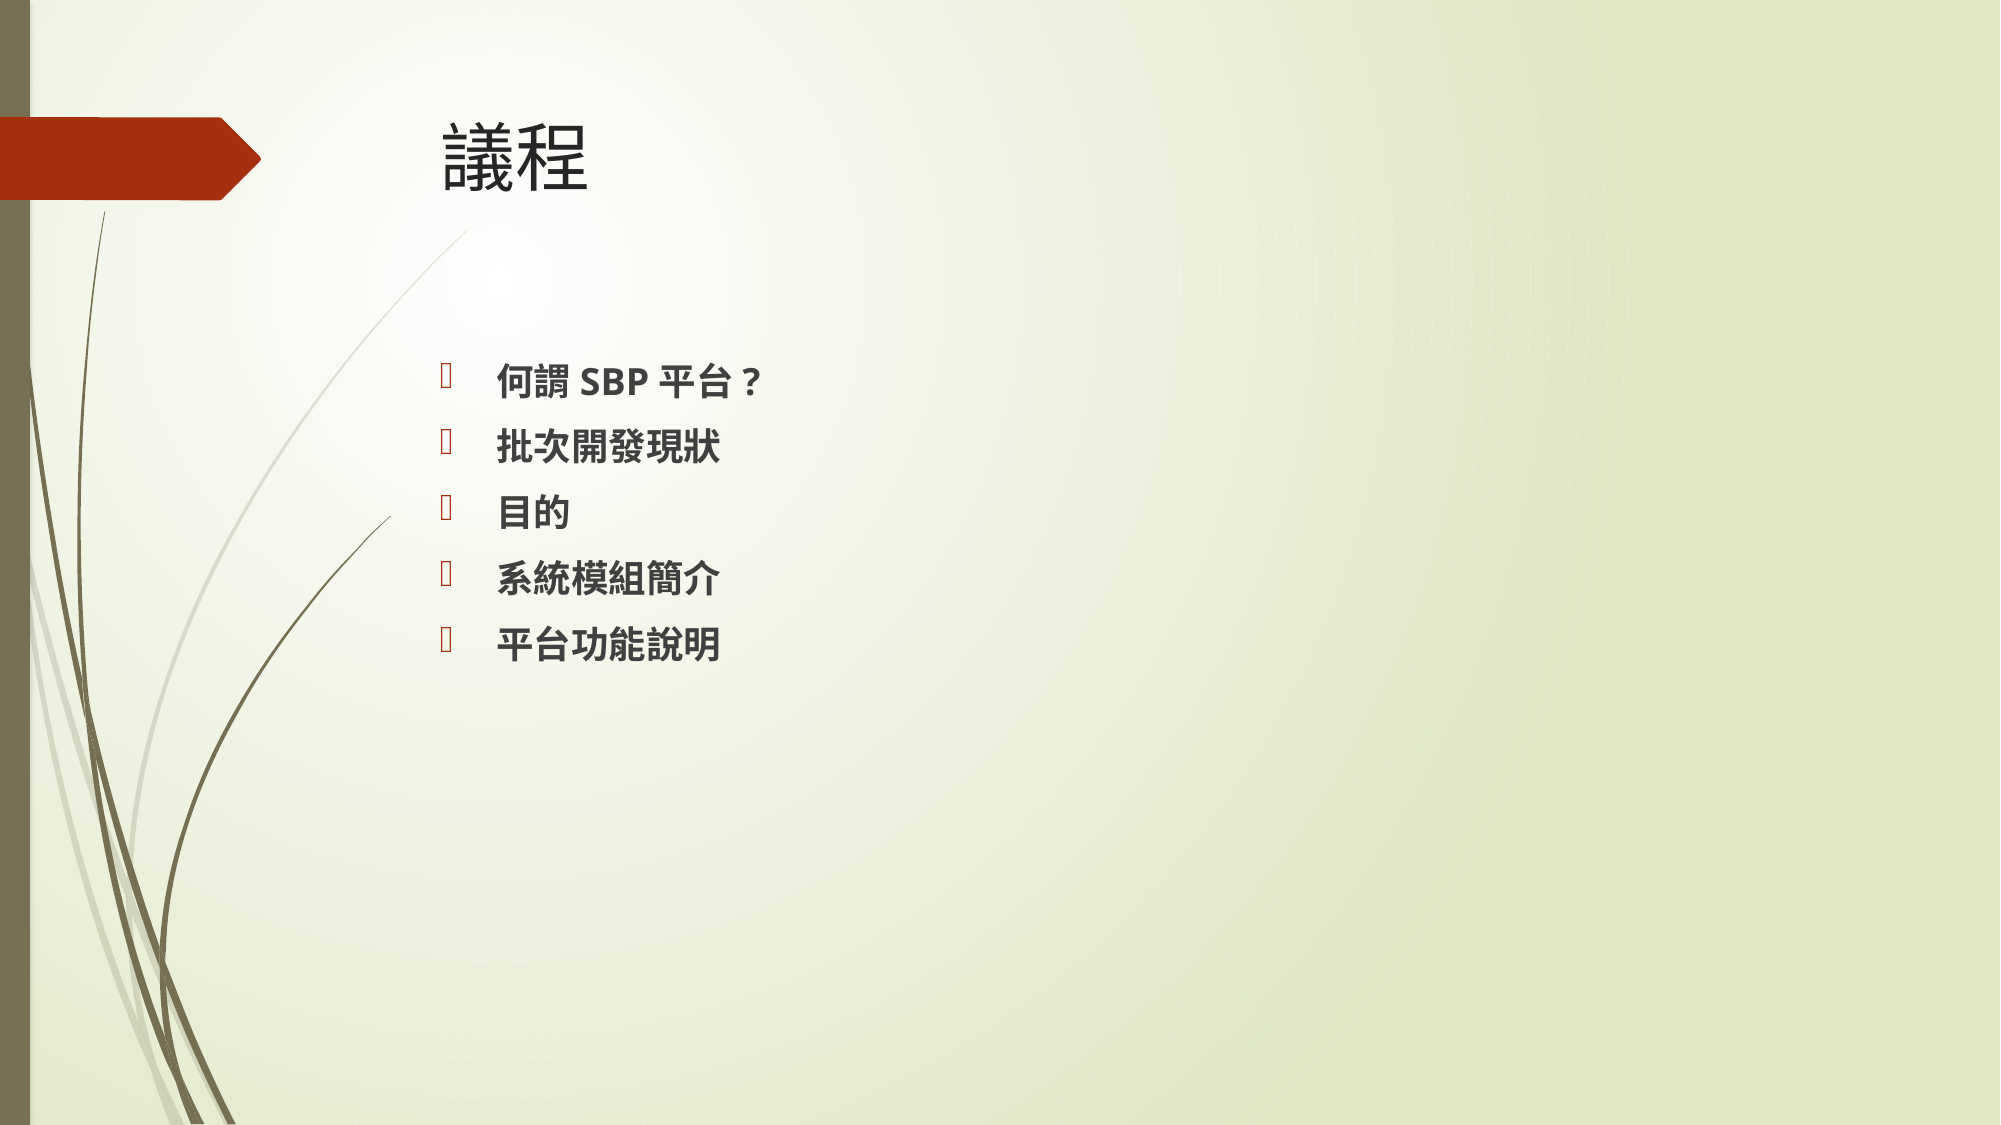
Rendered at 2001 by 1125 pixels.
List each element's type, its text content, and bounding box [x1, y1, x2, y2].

title 議程 [425, 102, 1888, 313]
list 何謂SBP平台? 批次開發現狀 目的 系統模組簡介 平台功能說明 [424, 350, 1888, 970]
